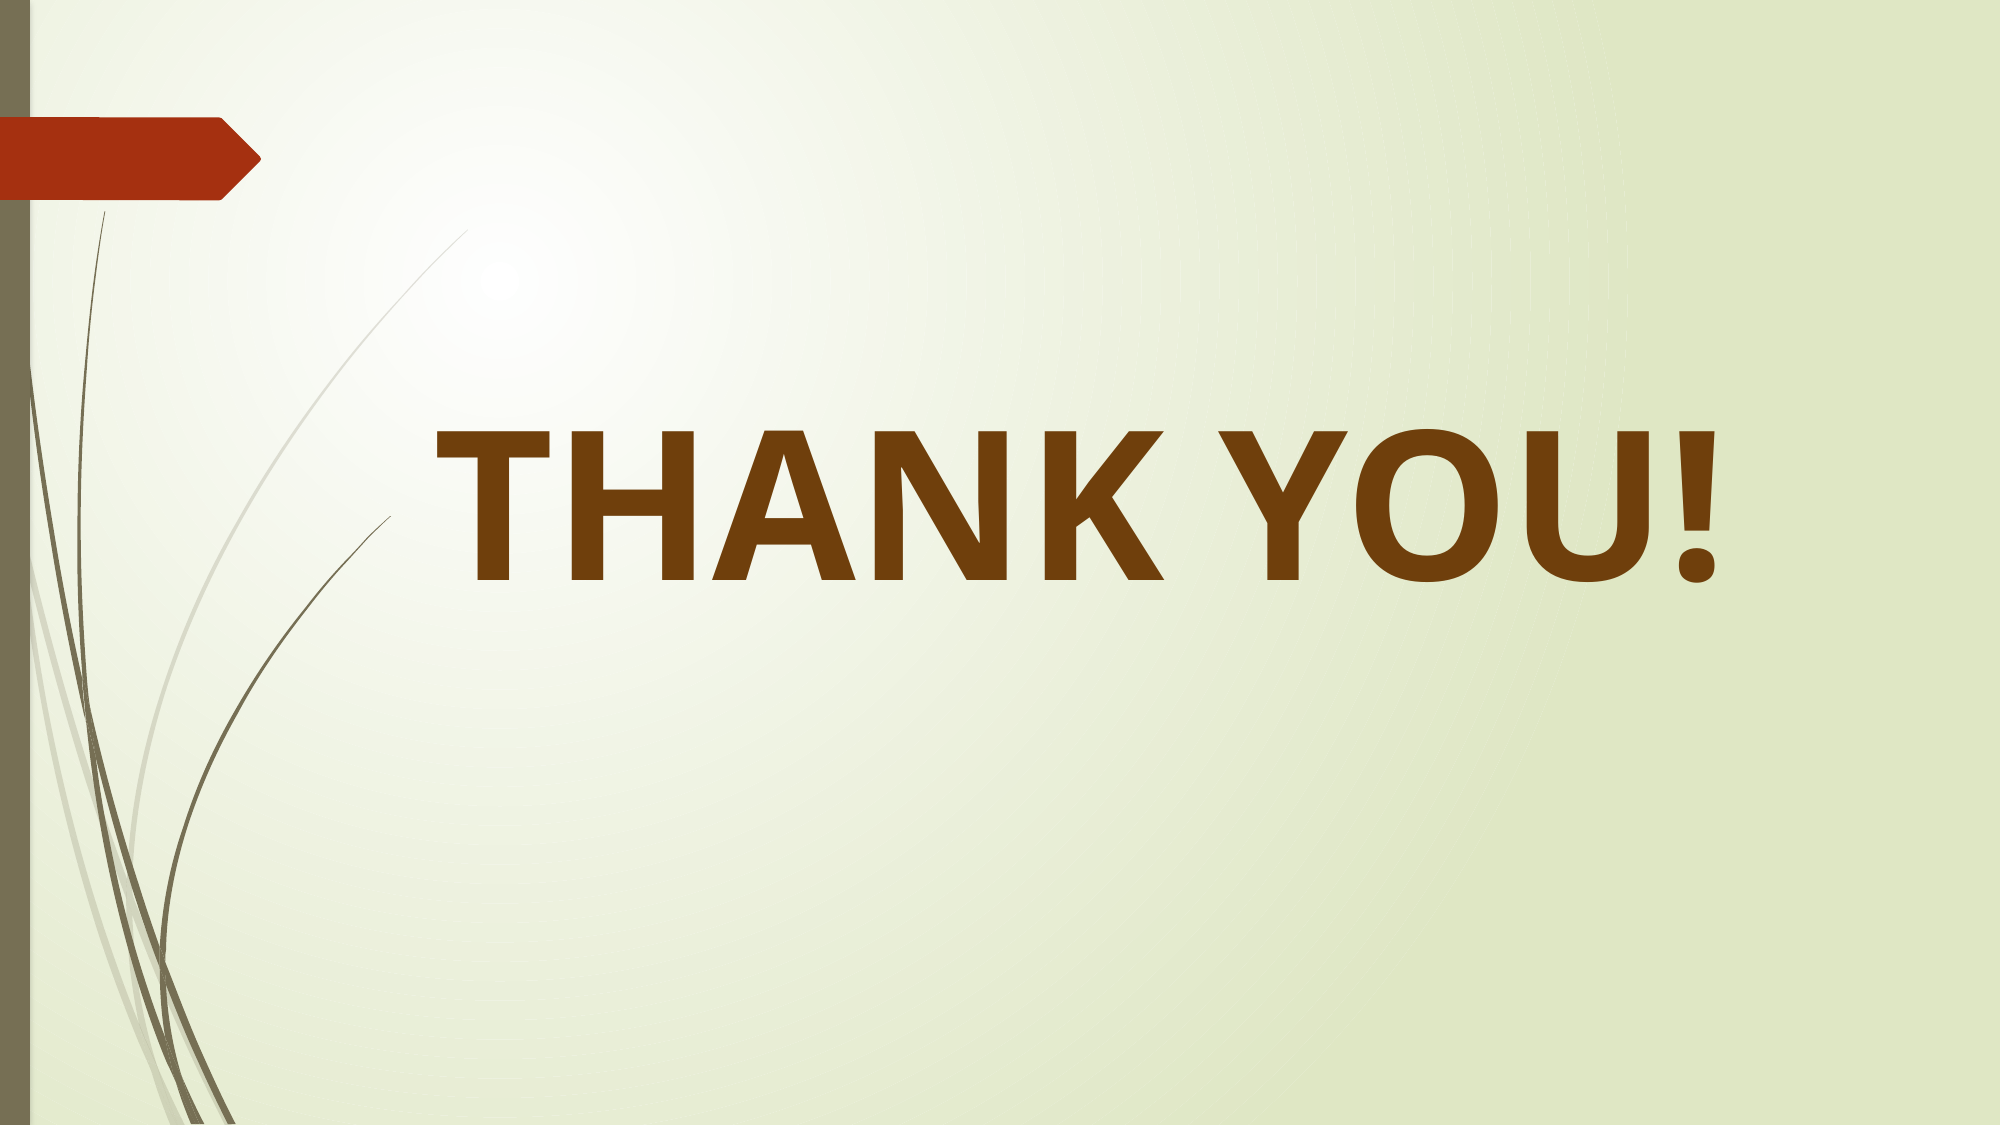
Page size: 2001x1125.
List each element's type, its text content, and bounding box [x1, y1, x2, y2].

title THANK YOU! [375, 364, 1786, 785]
